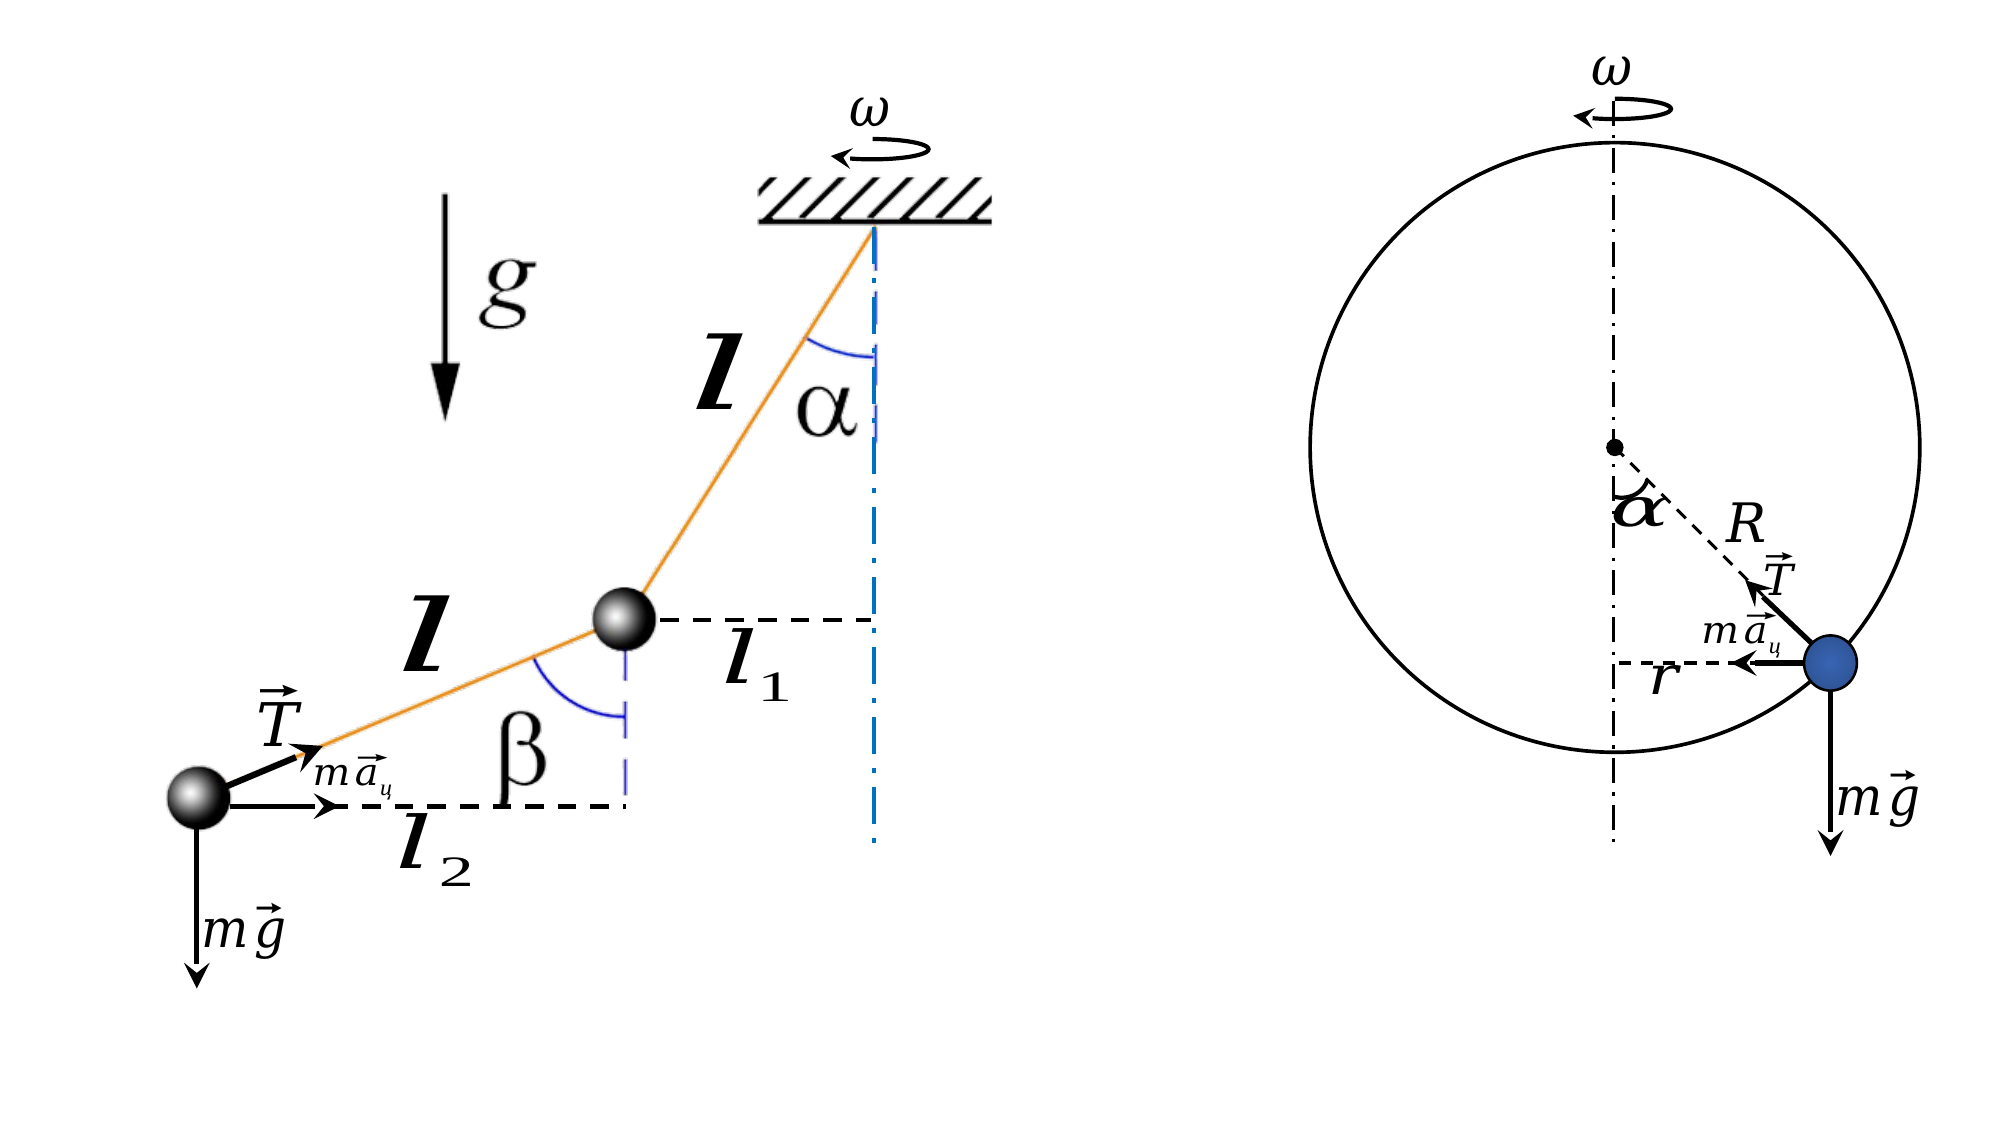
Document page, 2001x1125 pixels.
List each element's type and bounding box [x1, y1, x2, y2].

picture [142, 168, 1047, 844]
text_box [1614, 141, 1921, 643]
text_box [1615, 440, 1623, 447]
text_box [1745, 580, 1812, 644]
text_box [1573, 108, 1612, 129]
text_box [224, 745, 323, 788]
text_box [1614, 98, 1672, 120]
text_box [1309, 141, 1613, 754]
text_box [1803, 634, 1858, 692]
text_box [830, 138, 930, 168]
text_box [1614, 663, 1810, 754]
text_box [1607, 440, 1613, 455]
text_box [1614, 447, 1831, 663]
